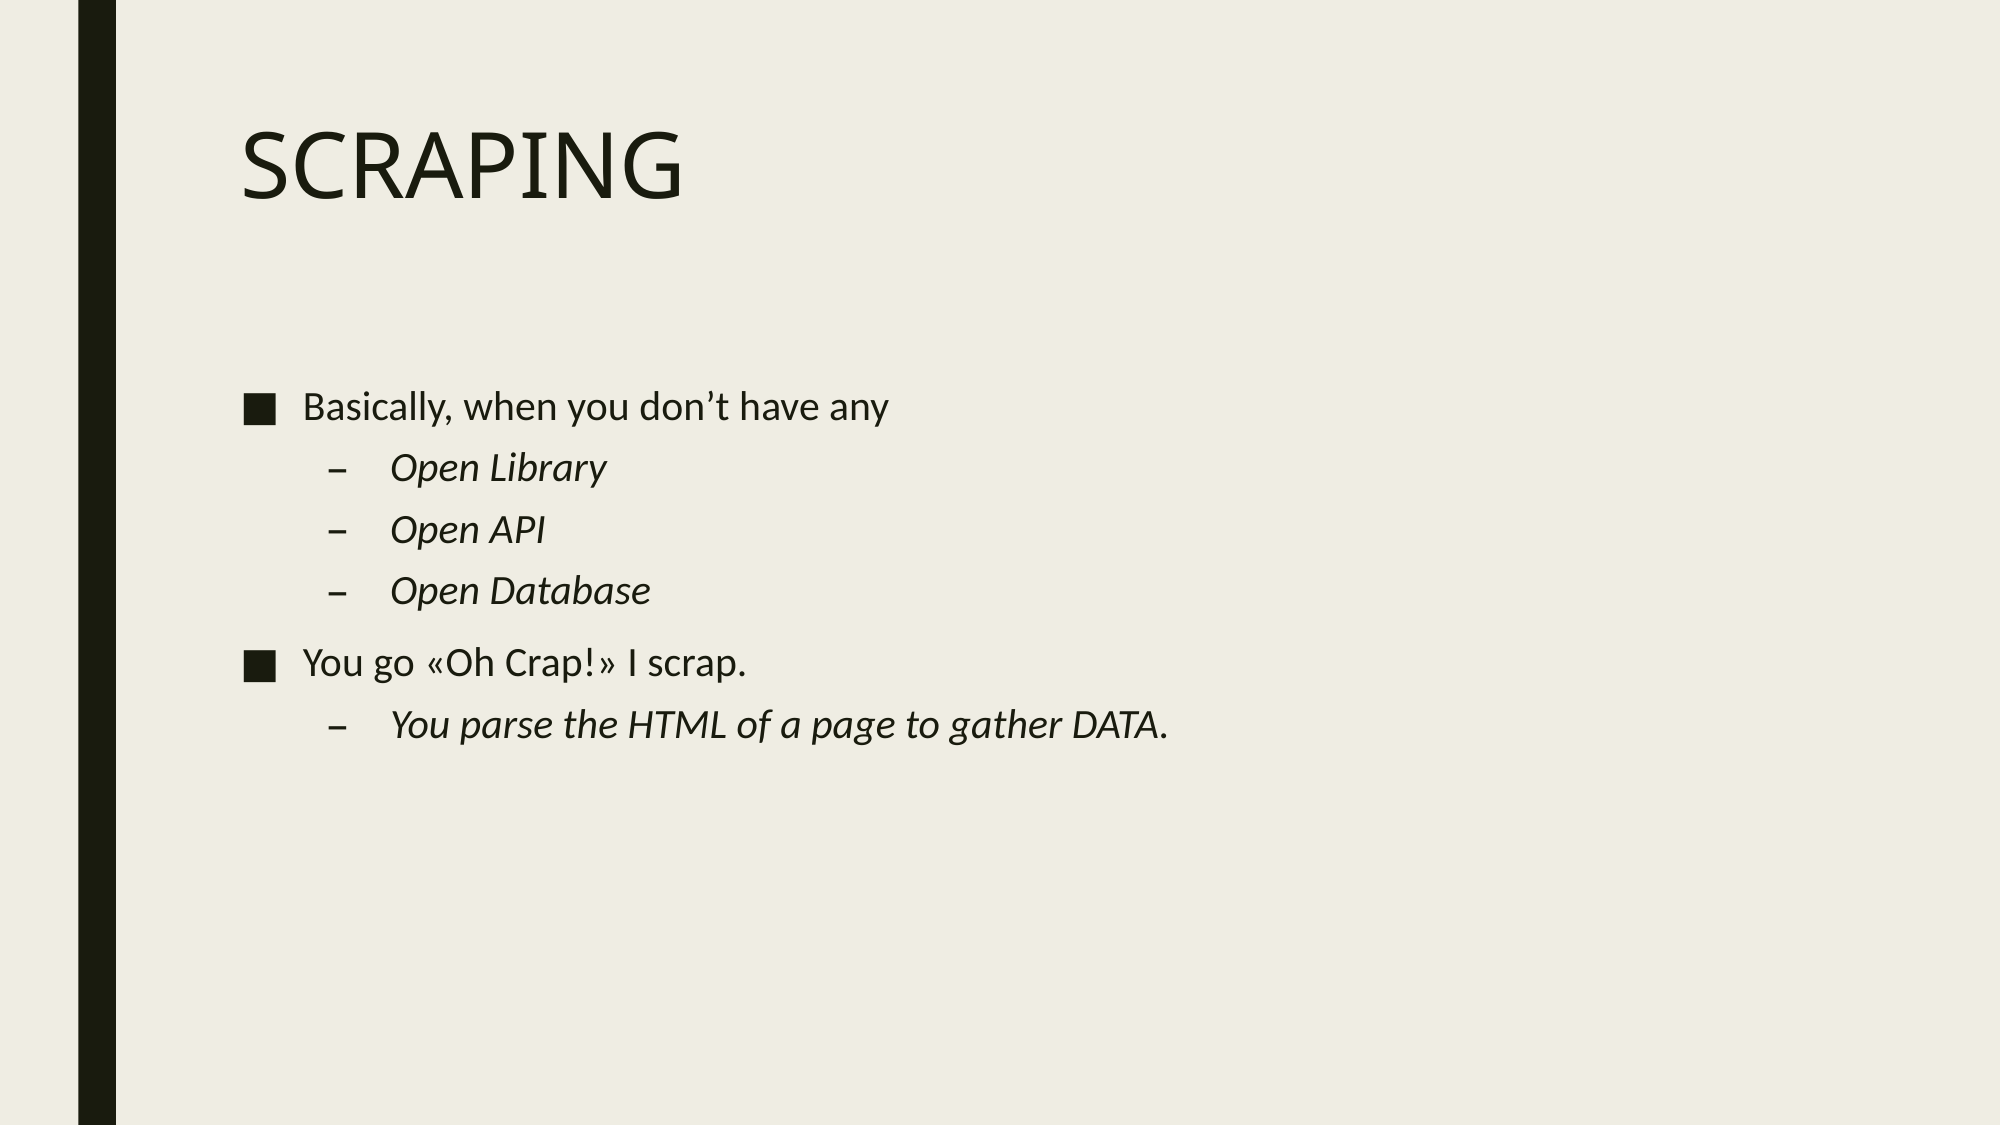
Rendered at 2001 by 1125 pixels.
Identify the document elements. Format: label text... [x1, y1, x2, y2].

title SCRAPING [225, 112, 1800, 357]
list Basically, when you don’t have any Open Library Open API Open Database You go «Oh Crap!» I scrap. You parse the HTML of a page to gather DATA. [225, 375, 1800, 963]
